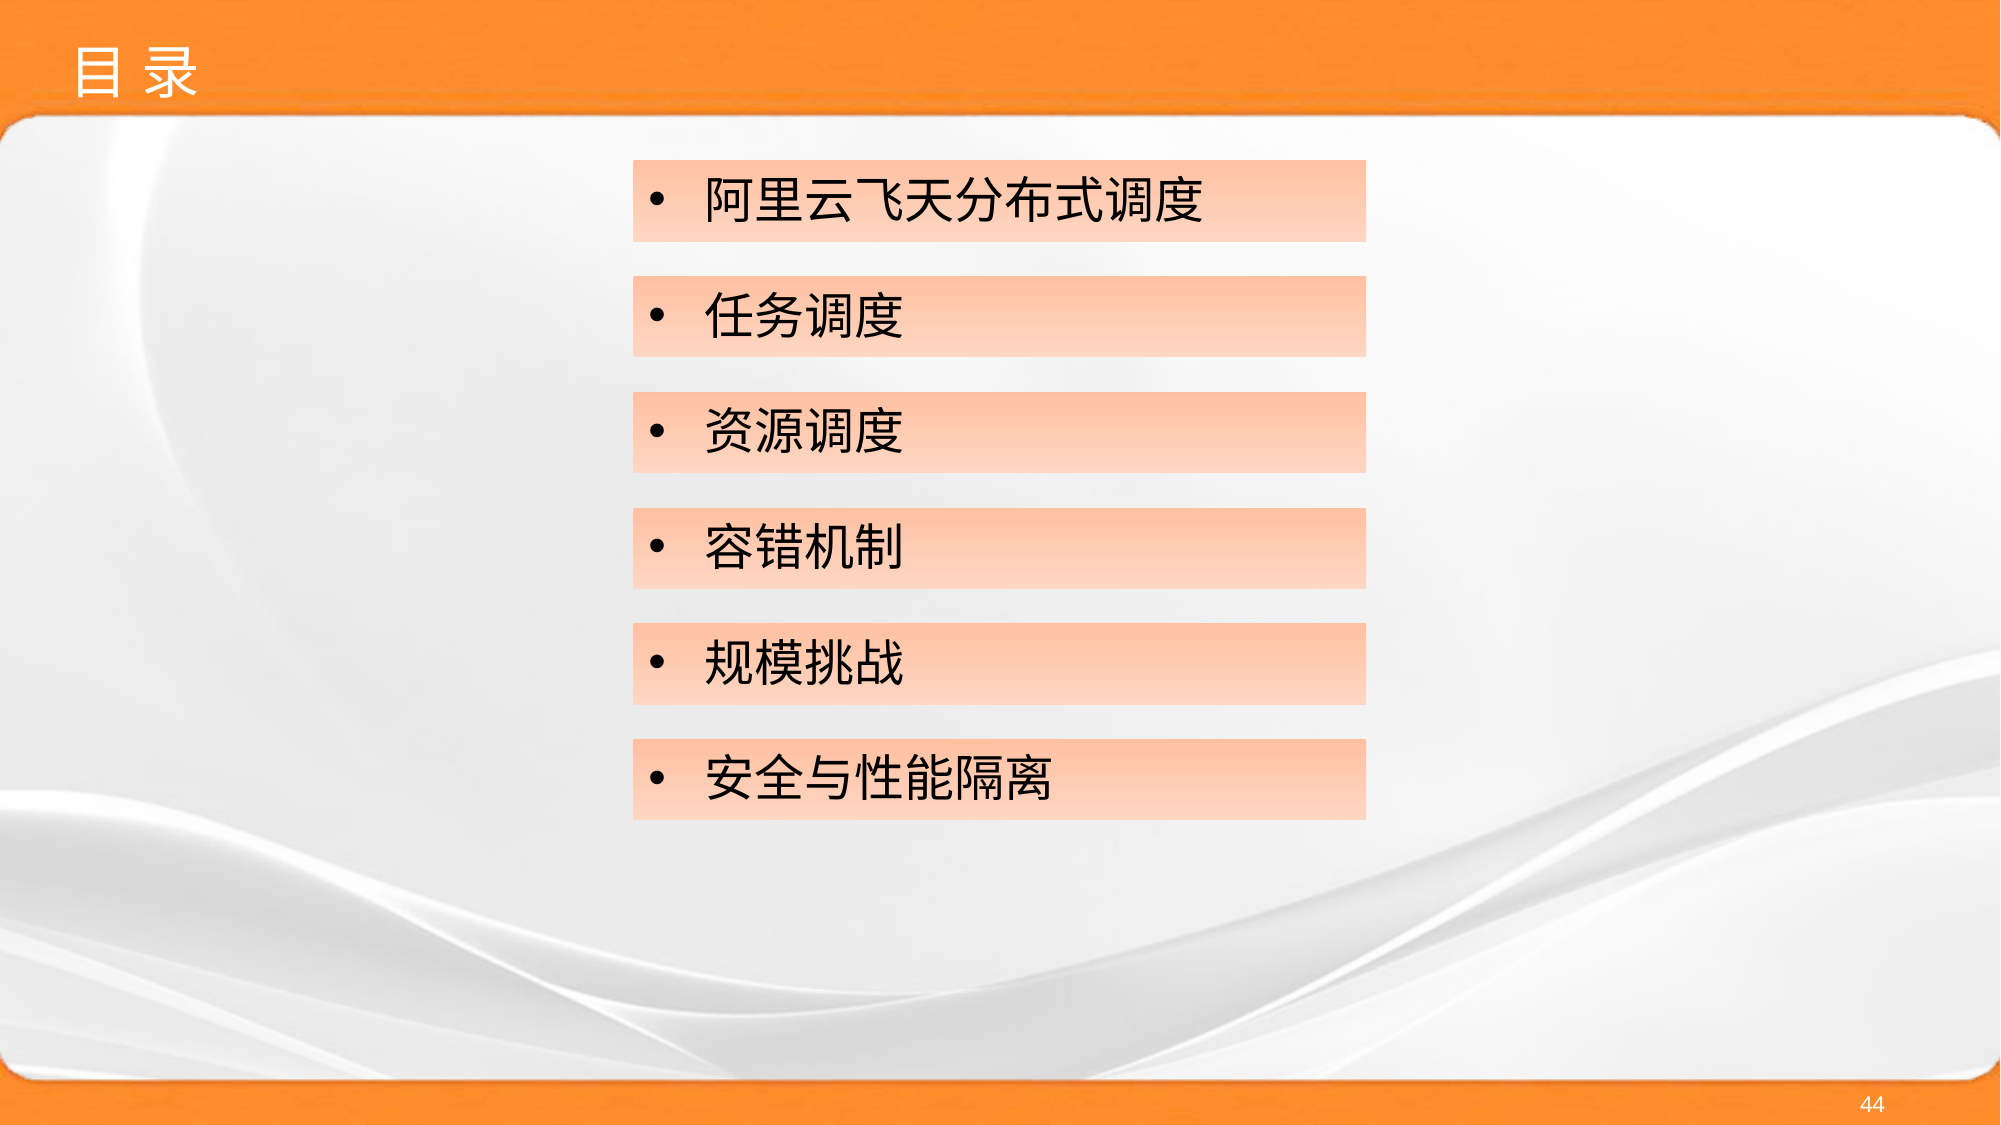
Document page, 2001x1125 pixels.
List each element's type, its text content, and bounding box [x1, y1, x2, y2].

text_box 容错机制 [633, 508, 1367, 589]
text_box 规模挑战 [633, 623, 1367, 705]
text_box 安全与性能隔离 [633, 739, 1367, 820]
text_box 阿里云飞天分布式调度 [633, 160, 1367, 242]
text_box 资源调度 [633, 392, 1367, 473]
picture [0, 0, 2001, 1125]
slide_number 44 [1433, 1085, 1900, 1125]
text_box 任务调度 [633, 276, 1367, 357]
title 目 录 [54, 23, 1788, 117]
